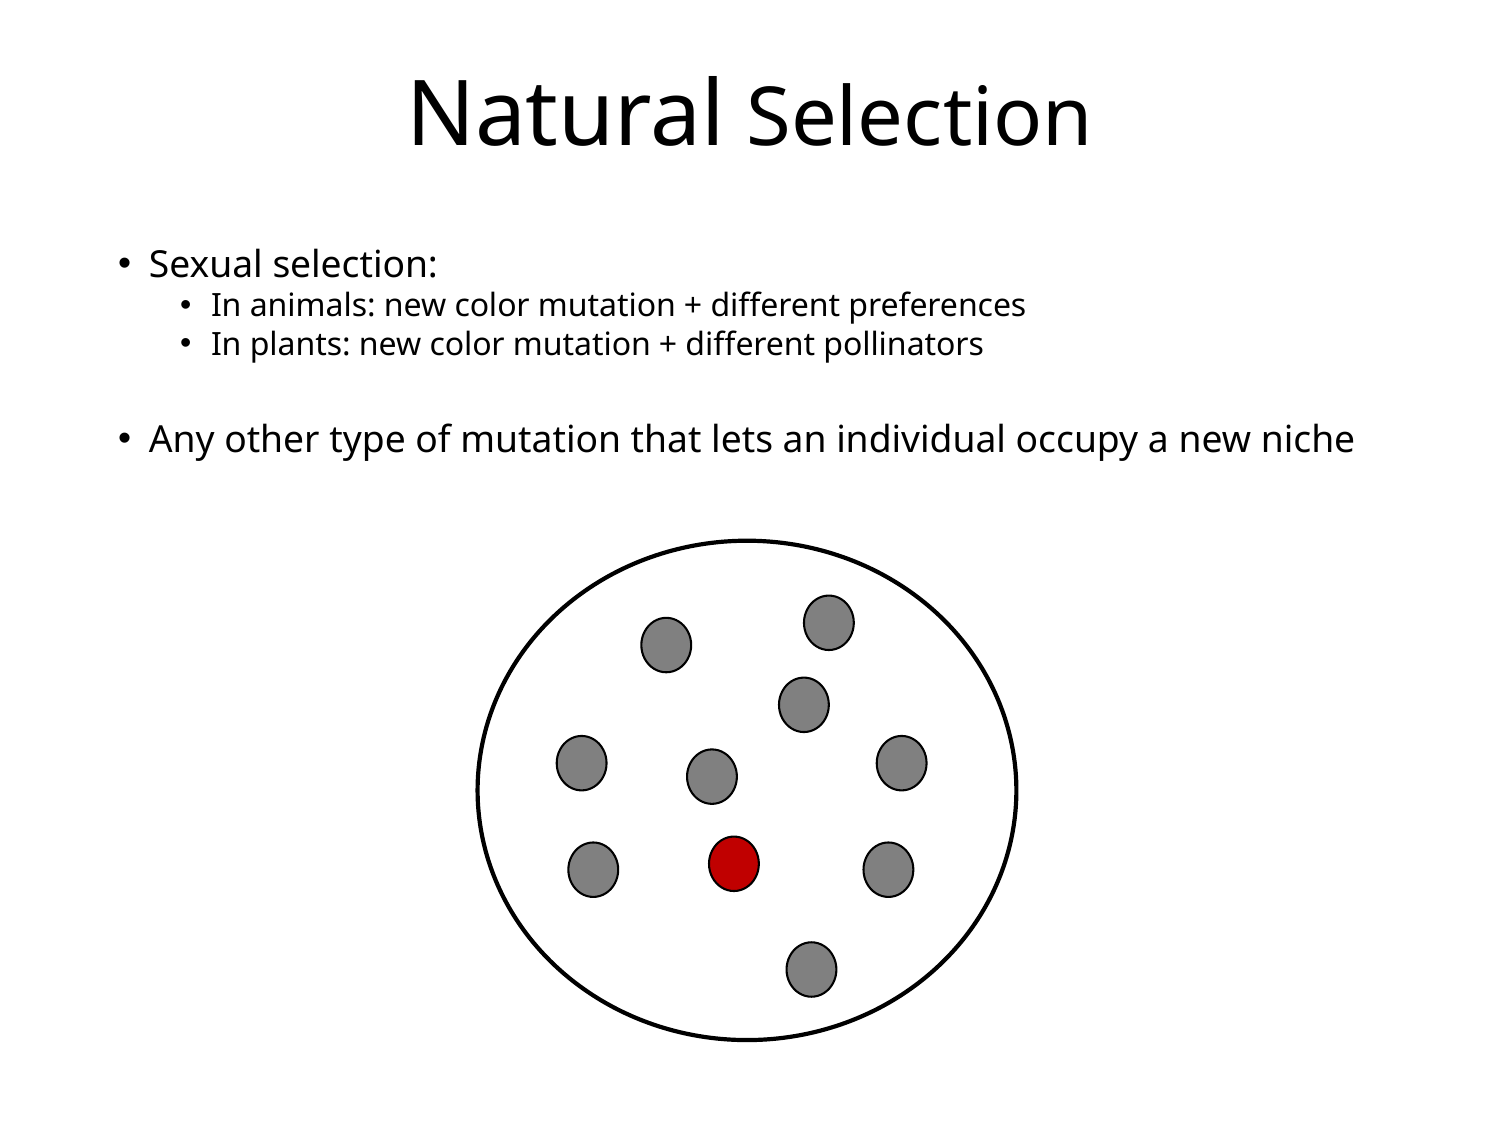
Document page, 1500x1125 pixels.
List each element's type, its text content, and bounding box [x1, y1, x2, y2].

list Sexual selection: In animals: new color mutation + different preferences In plants: new color mutation + different pollinators Any other type of mutation that lets an individual occupy a new niche [103, 232, 1397, 499]
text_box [477, 540, 1017, 1041]
title Natural Selection [103, 59, 1397, 173]
